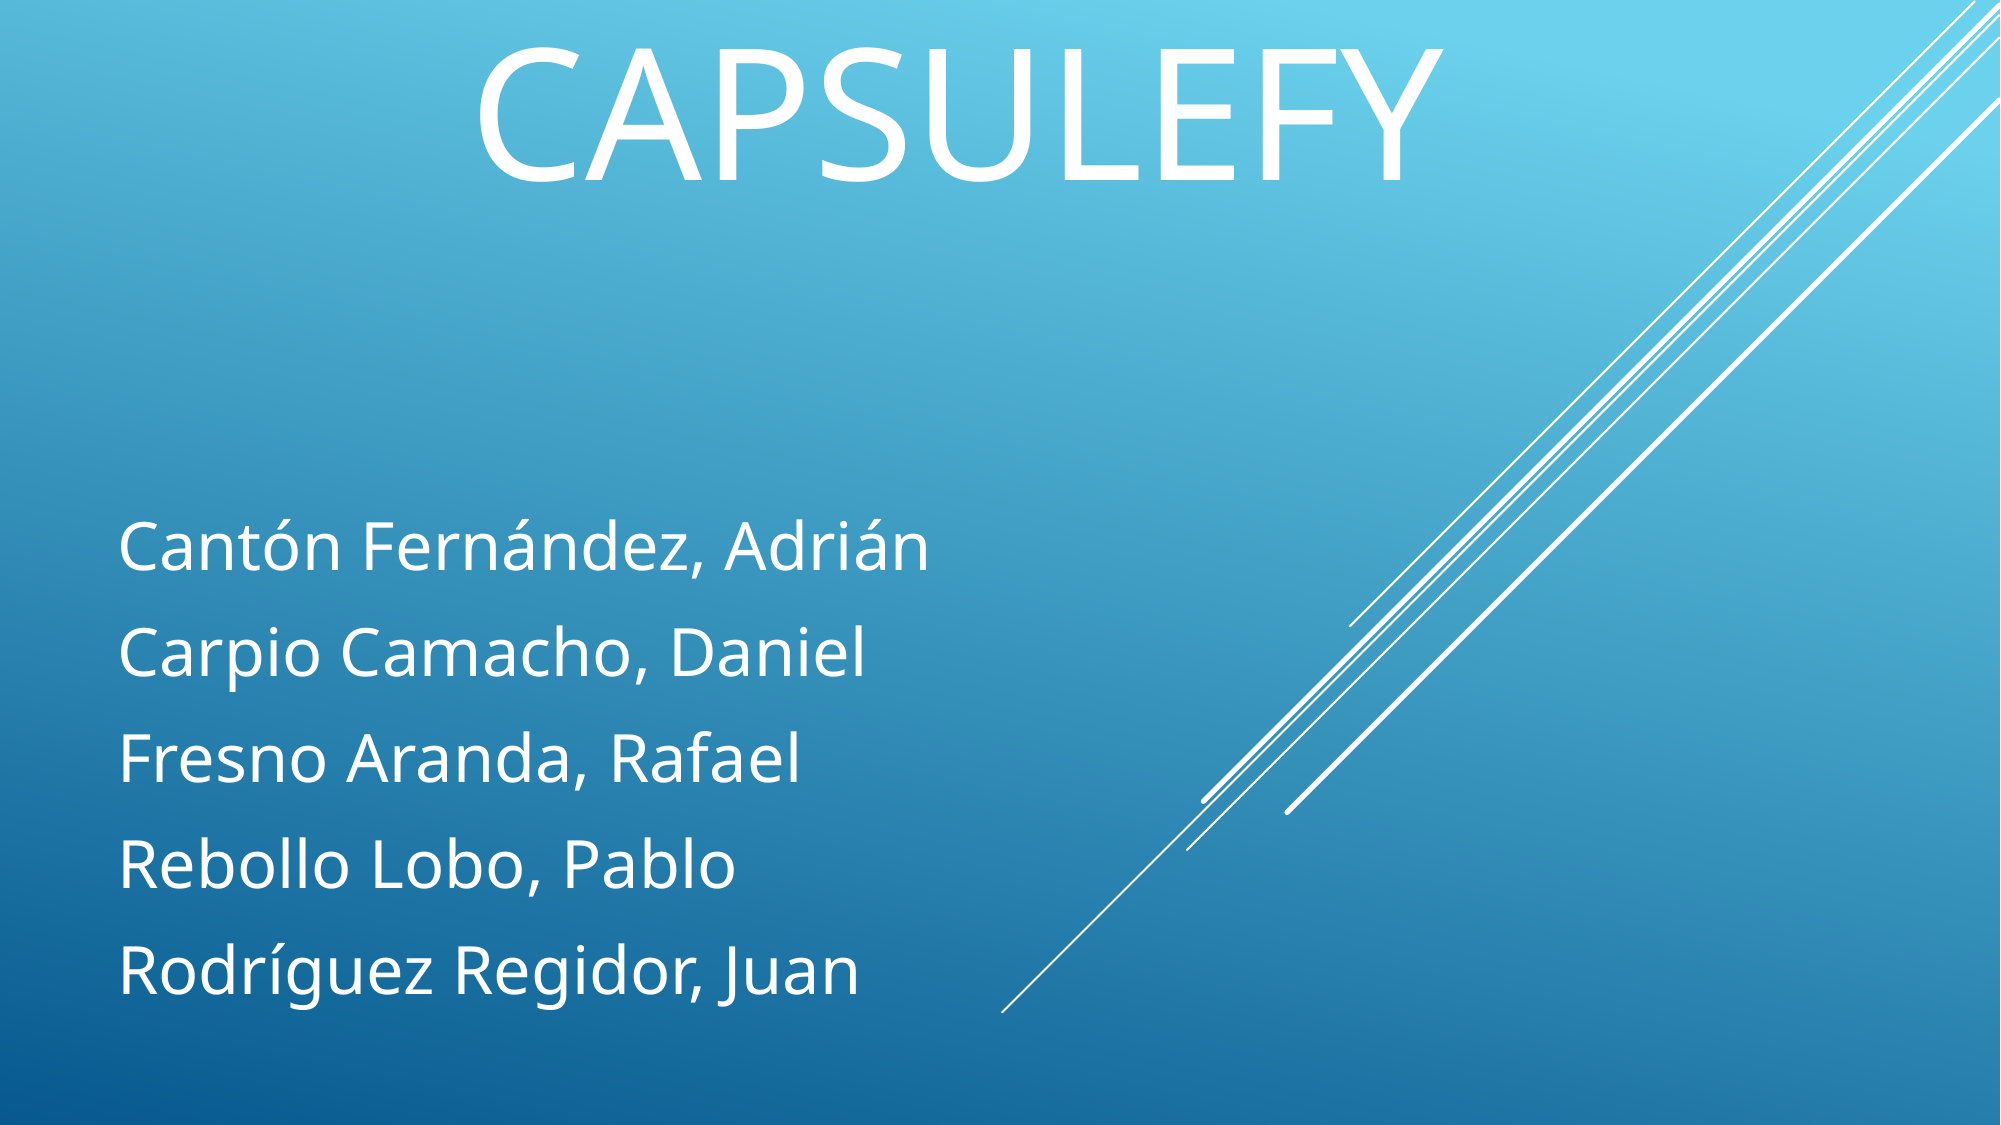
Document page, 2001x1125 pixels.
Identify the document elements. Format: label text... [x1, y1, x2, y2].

subtitle Cantón Fernández, Adrián Carpio Camacho, Daniel Fresno Aranda, Rafael Rebollo Lobo, Pablo Rodríguez Regidor, Juan [102, 496, 1152, 816]
title CAPSULEFY [454, 23, 1785, 225]
